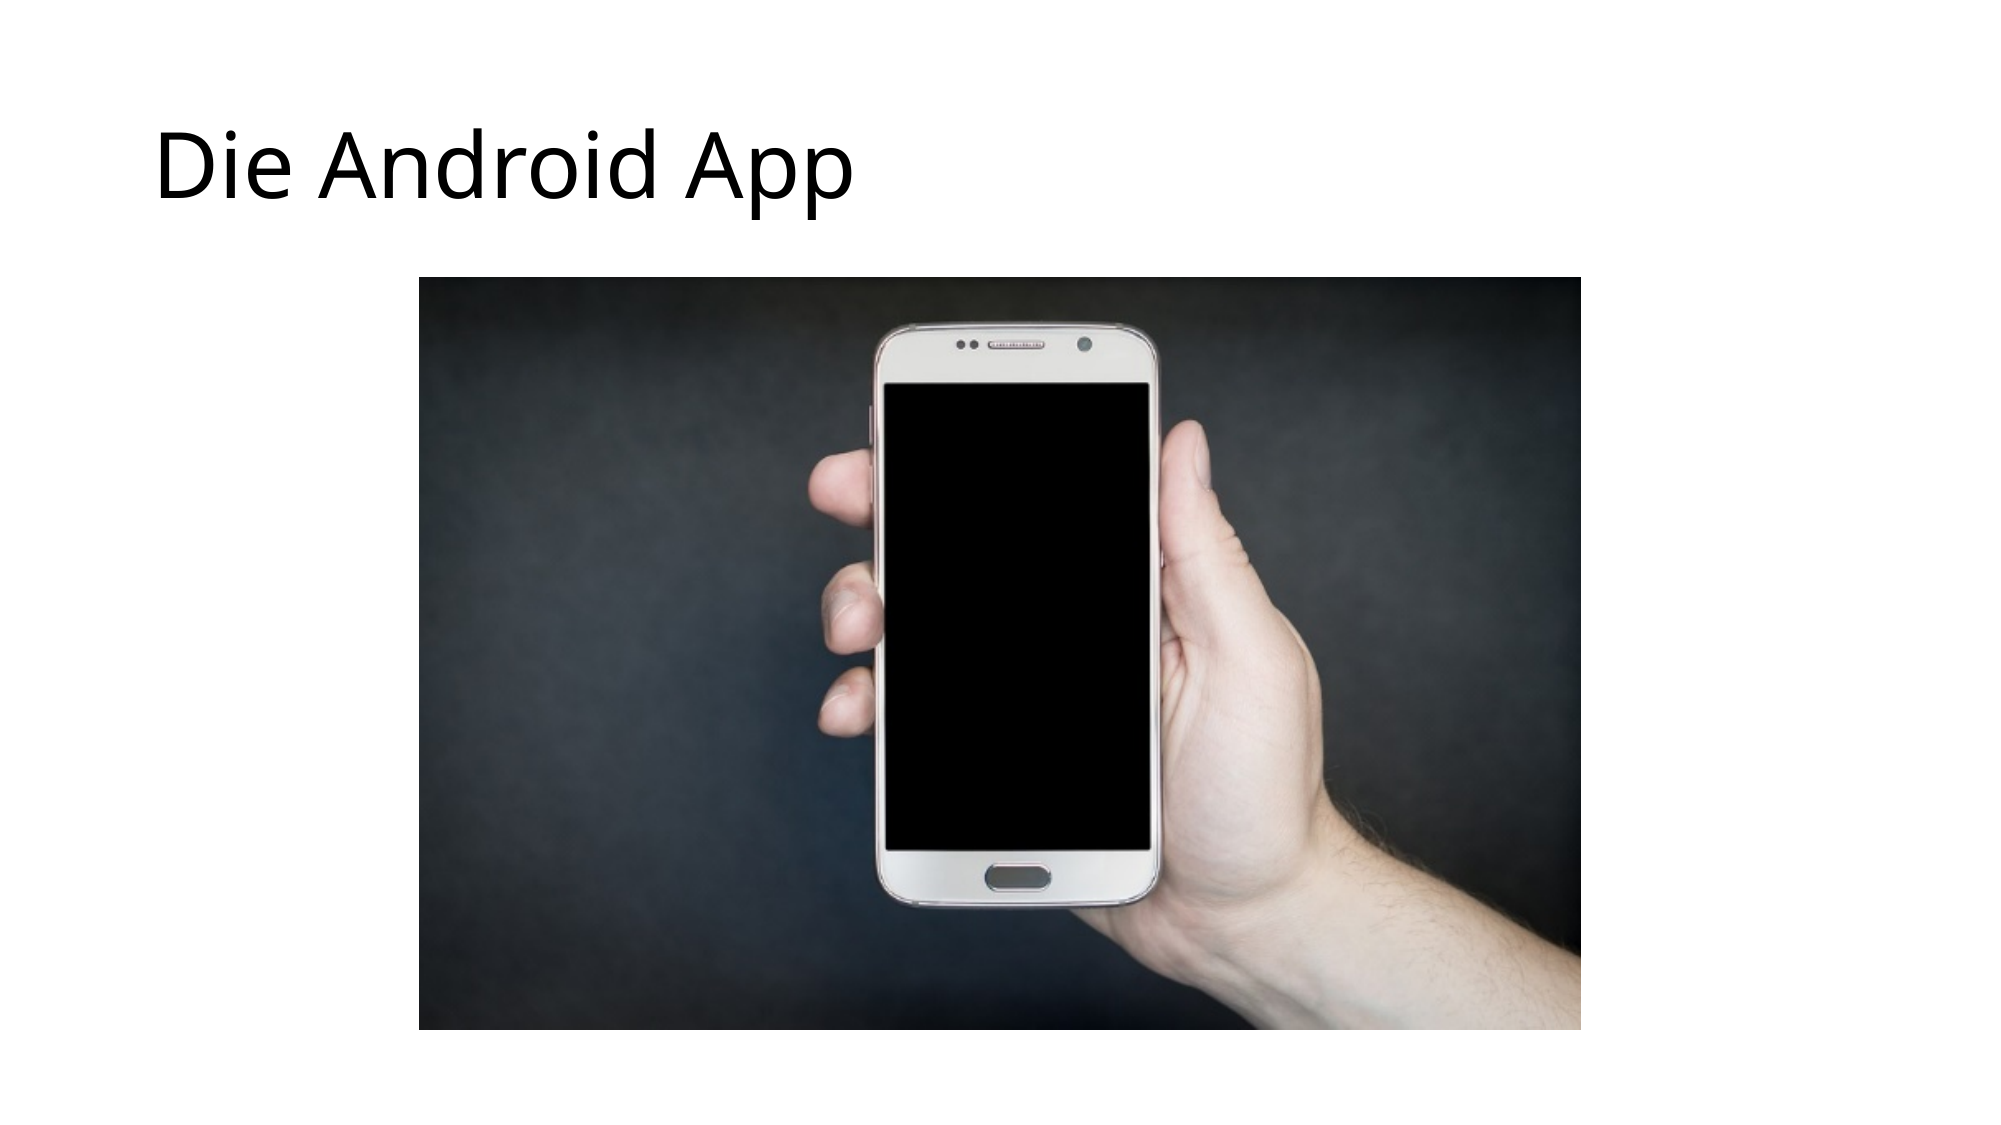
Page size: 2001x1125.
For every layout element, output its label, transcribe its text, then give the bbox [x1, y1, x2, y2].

title Die Android App [137, 59, 1863, 278]
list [419, 277, 1581, 1030]
